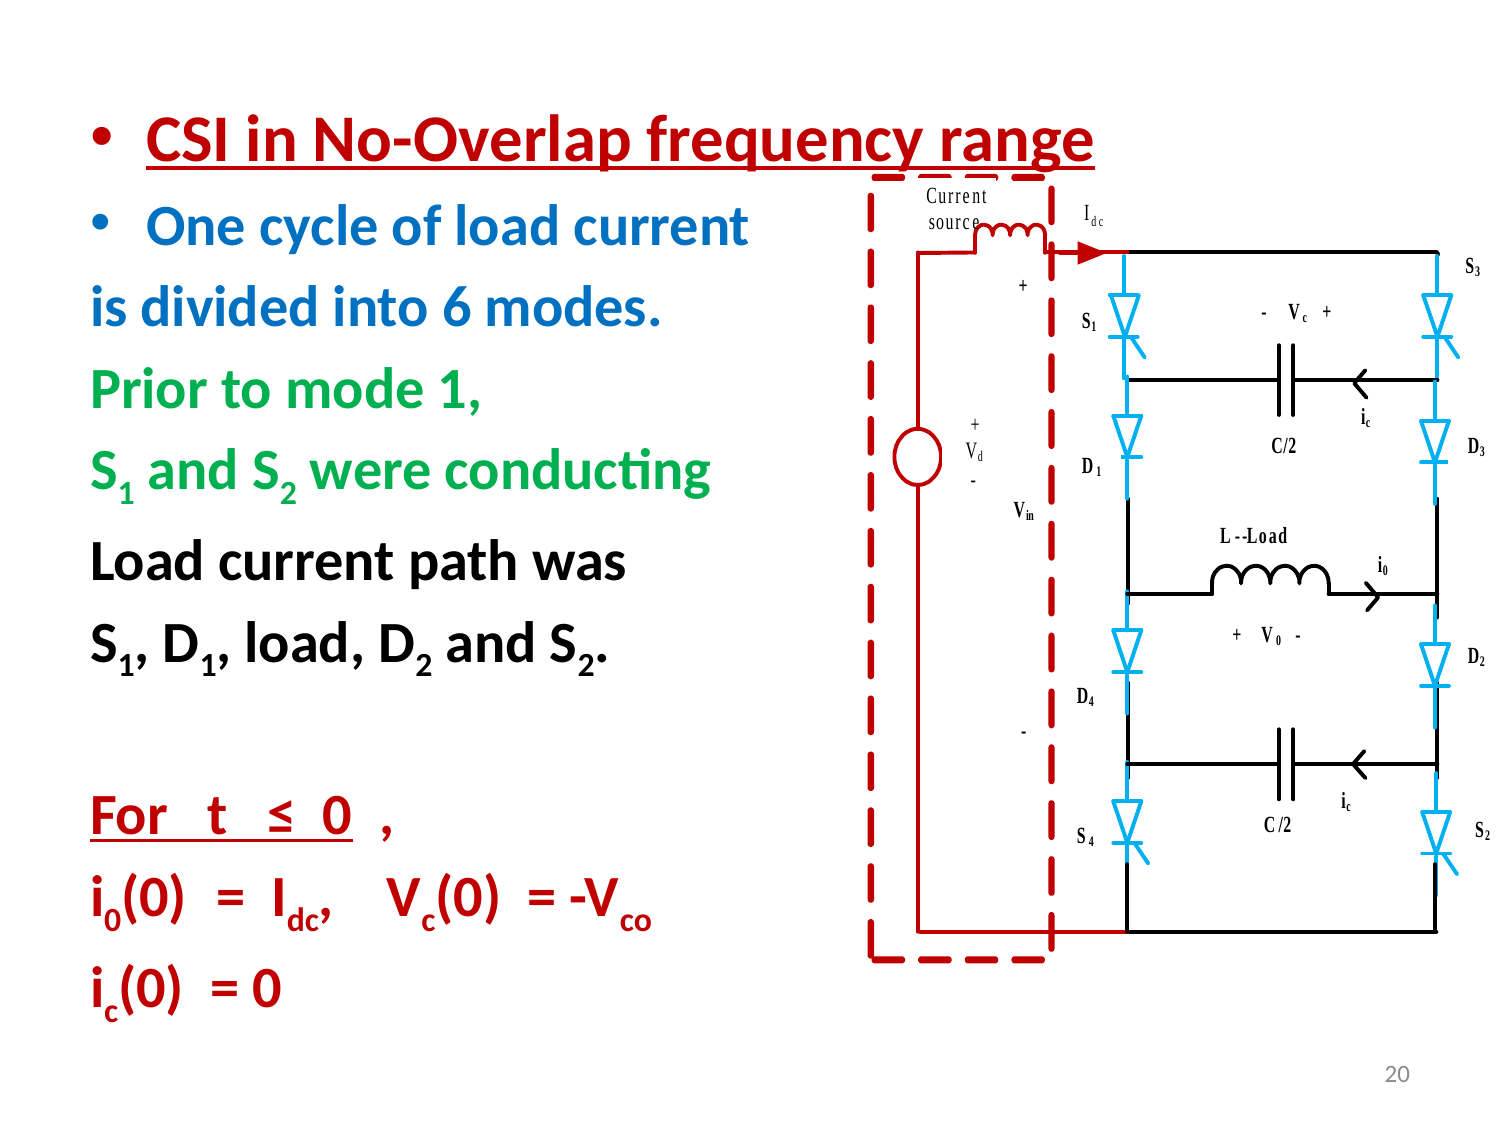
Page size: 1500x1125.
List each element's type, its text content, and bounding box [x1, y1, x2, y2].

list CSI in No-Overlap frequency range One cycle of load current is divided into 6 modes. Prior to mode 1, S1 and S2 were conducting Load current path was S1, D1, load, D2 and S2. For t ≤ 0 , i0(0) = Idc, Vc(0) = -Vco ic(0) = 0 [75, 87, 1488, 1125]
slide_number 20 [1074, 1042, 1425, 1103]
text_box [858, 162, 1500, 976]
